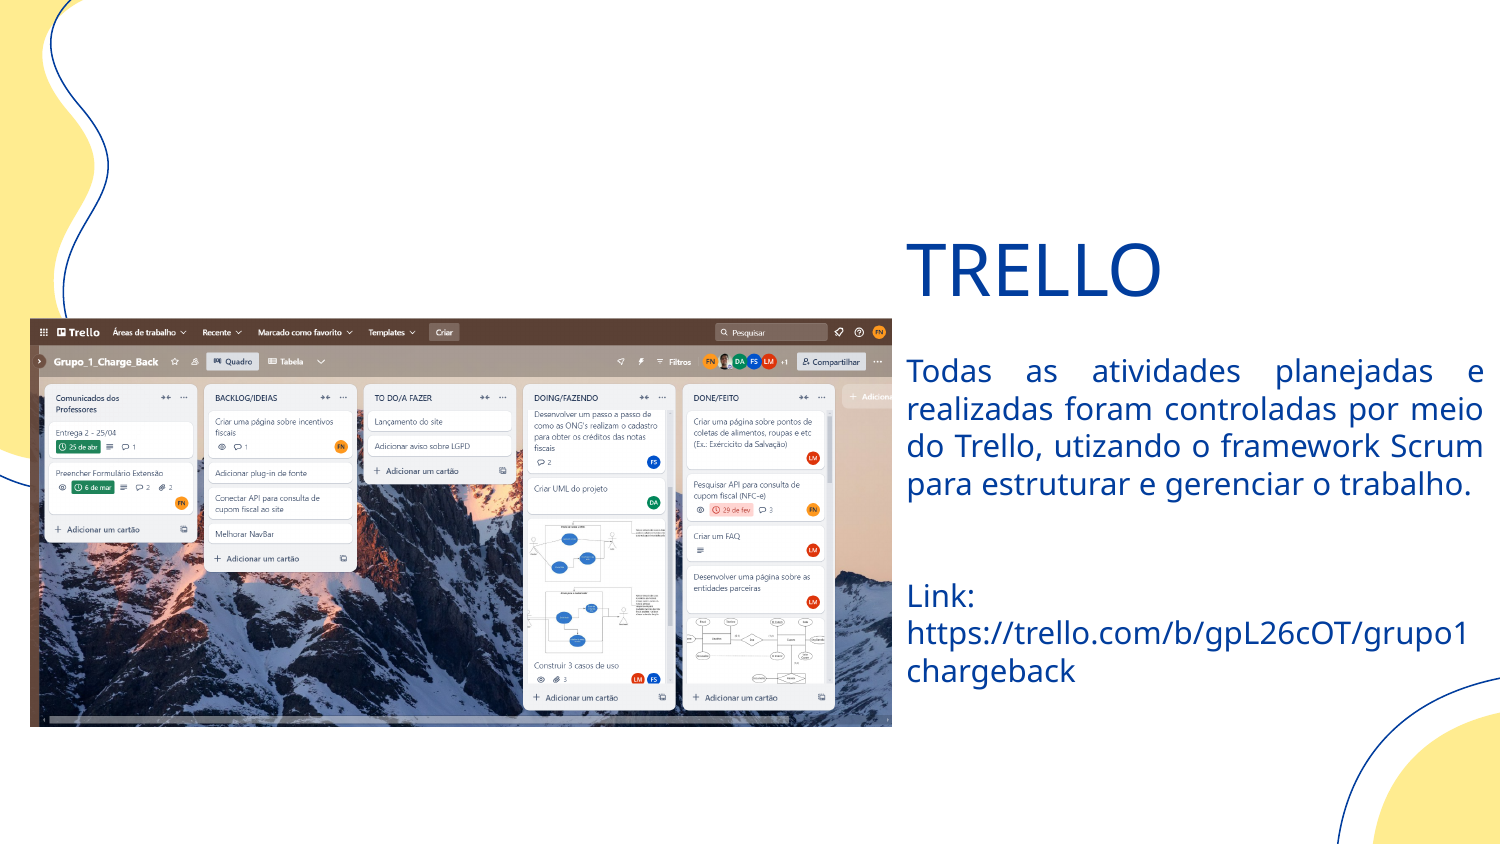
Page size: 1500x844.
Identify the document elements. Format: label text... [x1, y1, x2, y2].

picture [29, 317, 892, 727]
list Todas as atividades planejadas e realizadas foram controladas por meio do Trello, utizando o framework Scrum para estruturar e gerenciar o trabalho. Link: https://trello.com/b/gpL26cOT/grupo1chargeback [897, 336, 1500, 708]
title TRELLO [891, 135, 1500, 326]
